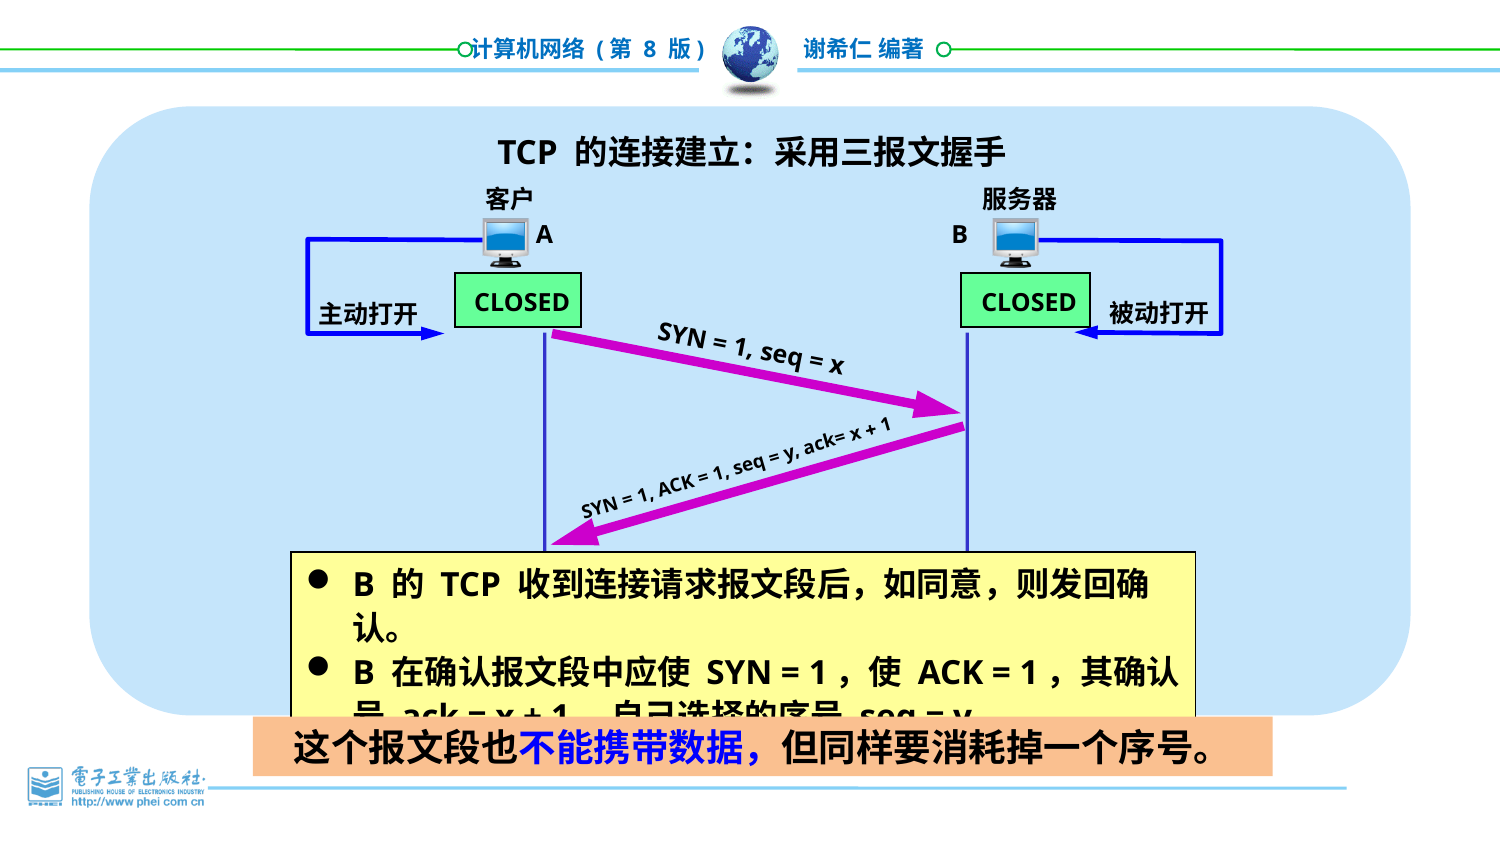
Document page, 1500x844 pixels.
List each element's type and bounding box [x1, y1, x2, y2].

picture [478, 216, 532, 269]
picture [23, 764, 208, 809]
picture [989, 216, 1043, 269]
text_box [87, 104, 1413, 777]
picture [720, 24, 780, 100]
